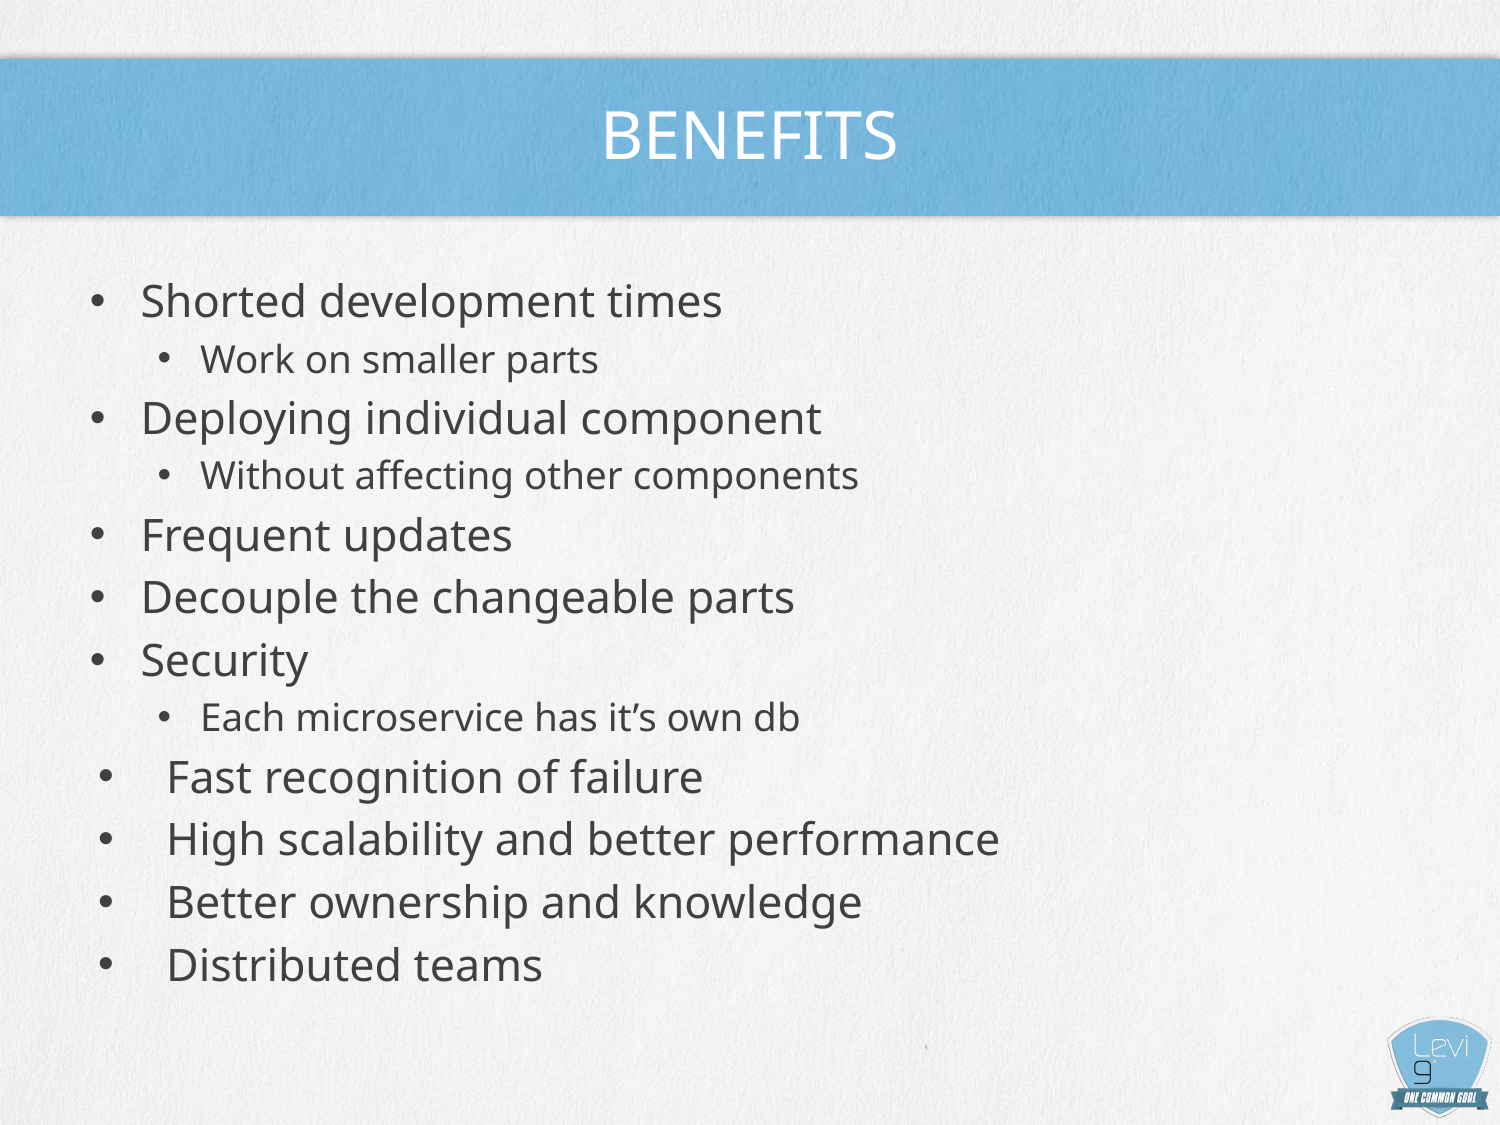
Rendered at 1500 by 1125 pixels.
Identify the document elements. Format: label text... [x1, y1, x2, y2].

picture [1386, 1013, 1493, 1120]
title Benefits [0, 59, 1500, 216]
list Shorted development times Work on smaller parts Deploying individual component Without affecting other components Frequent updates Decouple the changeable parts Security Each microservice has it’s own db Fast recognition of failure High scalability and better performance Better ownership and knowledge Distributed teams [75, 265, 1425, 1004]
